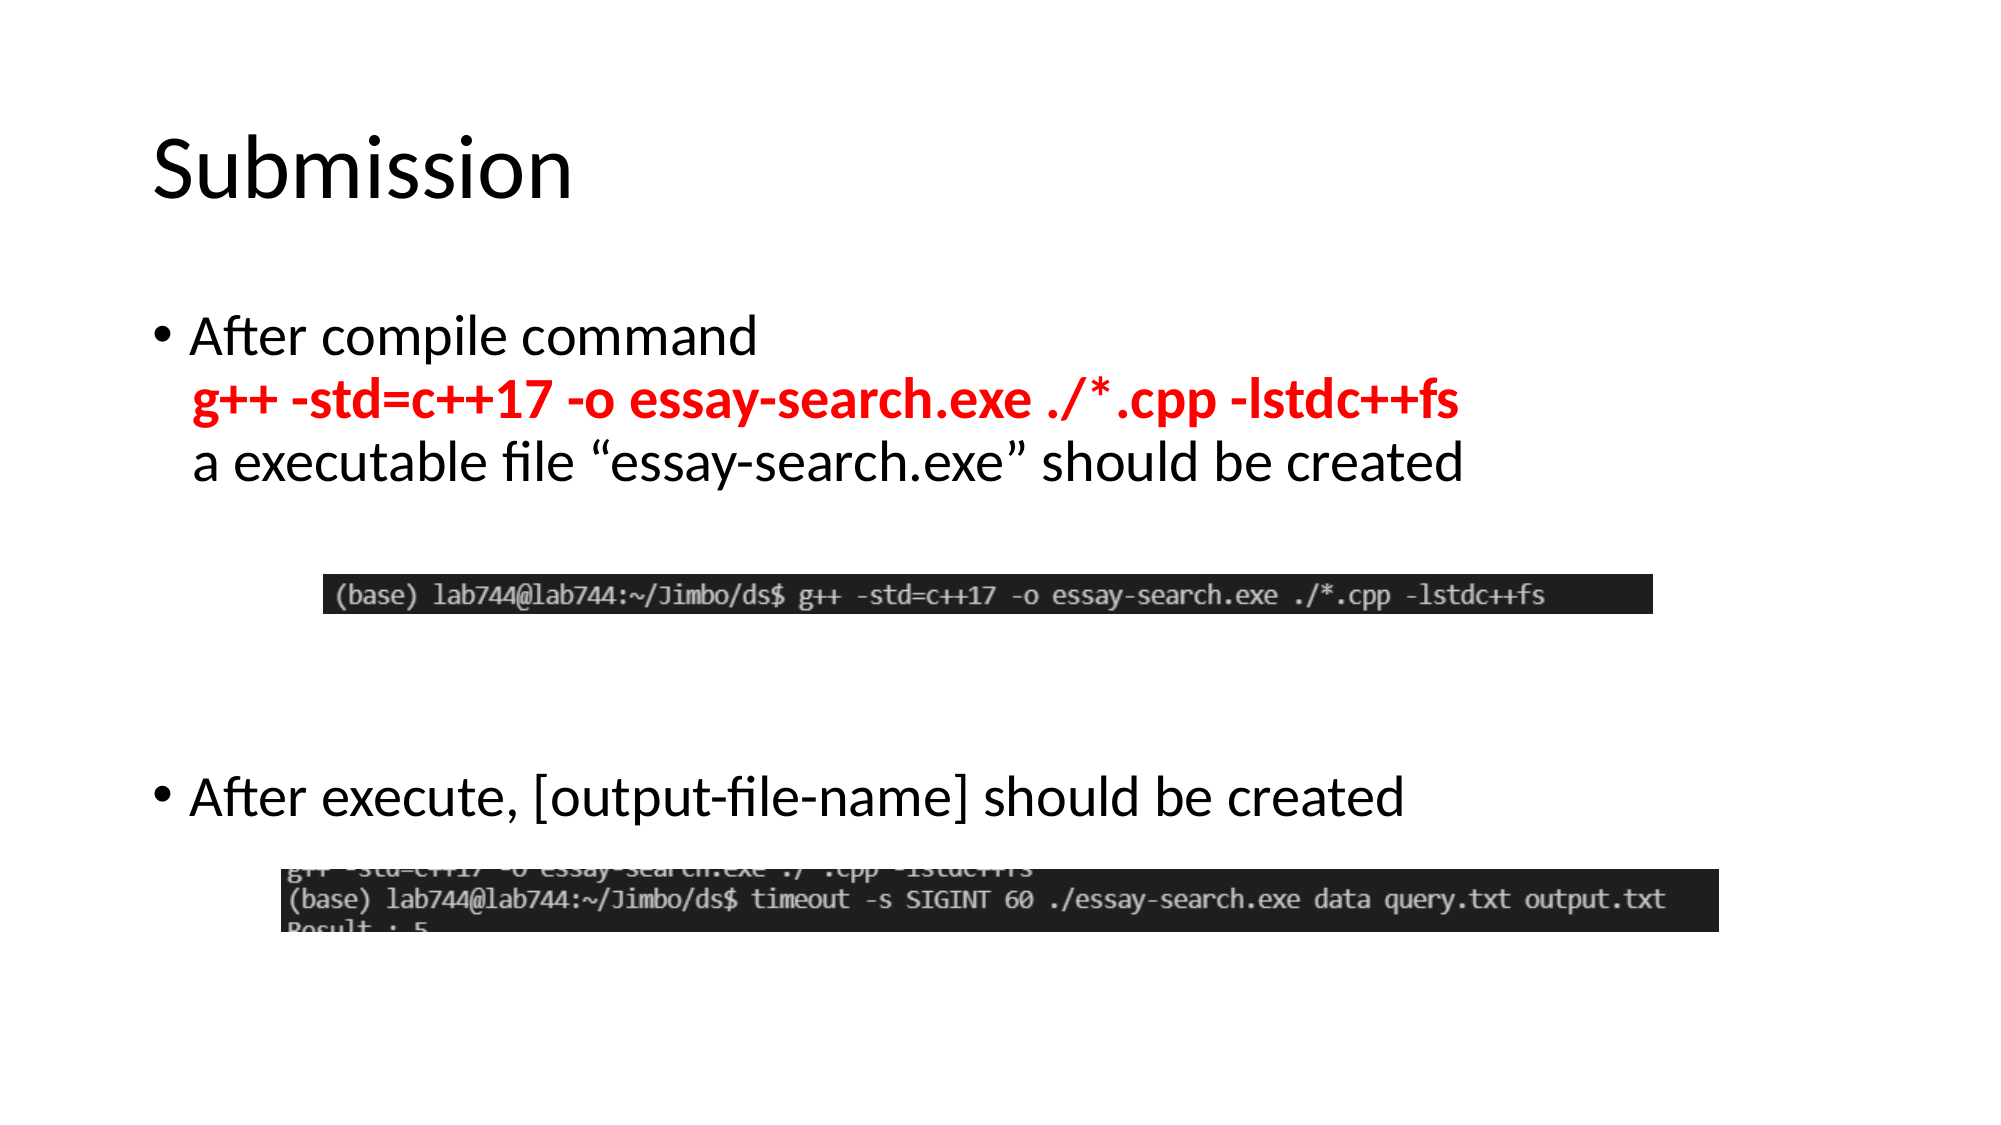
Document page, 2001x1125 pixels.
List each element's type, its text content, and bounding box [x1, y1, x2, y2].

picture [280, 868, 1719, 932]
picture [323, 574, 1653, 614]
list After compile command g++ -std=c++17 -o essay-search.exe ./*.cpp -lstdc++fs a executable file “essay-search.exe” should be created After execute, [output-file-name] should be created [137, 298, 1863, 1012]
title Submission [137, 59, 1863, 278]
